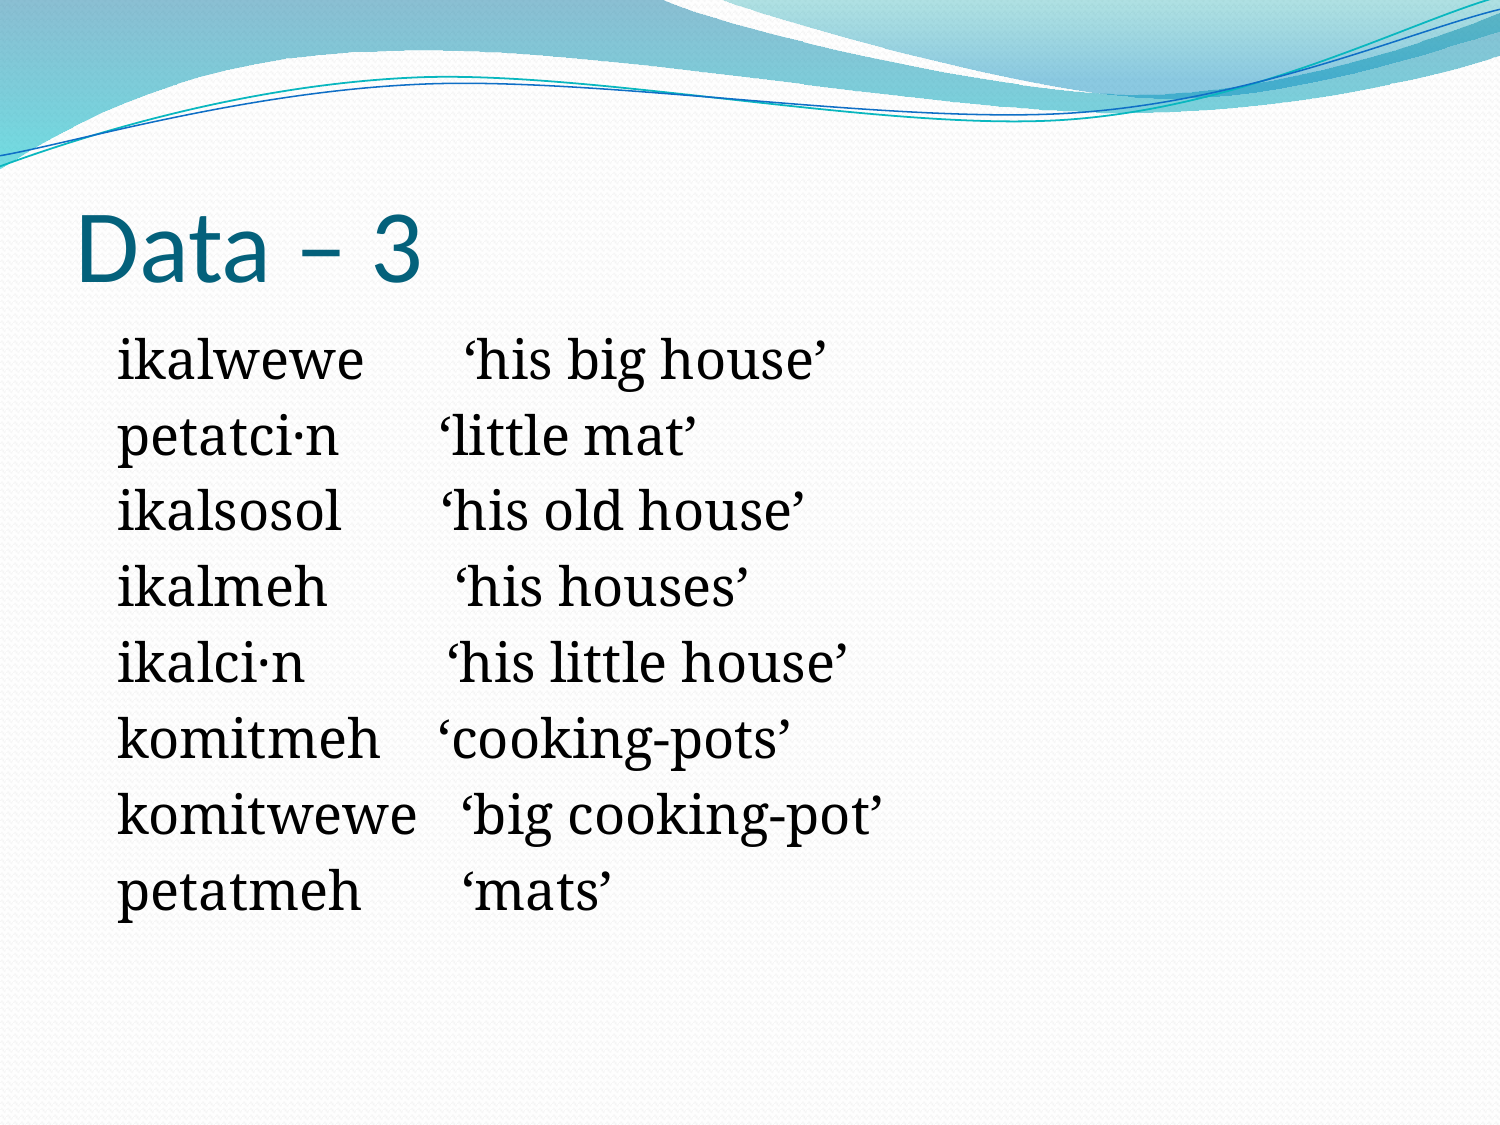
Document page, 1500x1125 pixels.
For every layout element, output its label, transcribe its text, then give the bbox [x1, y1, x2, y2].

title Data – 3 [75, 115, 1425, 303]
list ikalwewe ‘his big house’ petatci·n ‘little mat’ ikalsosol ‘his old house’ ikalmeh ‘his houses’ ikalci·n ‘his little house’ komitmeh ‘cooking-pots’ komitwewe ‘big cooking-pot’ petatmeh ‘mats’ [75, 317, 1425, 1038]
